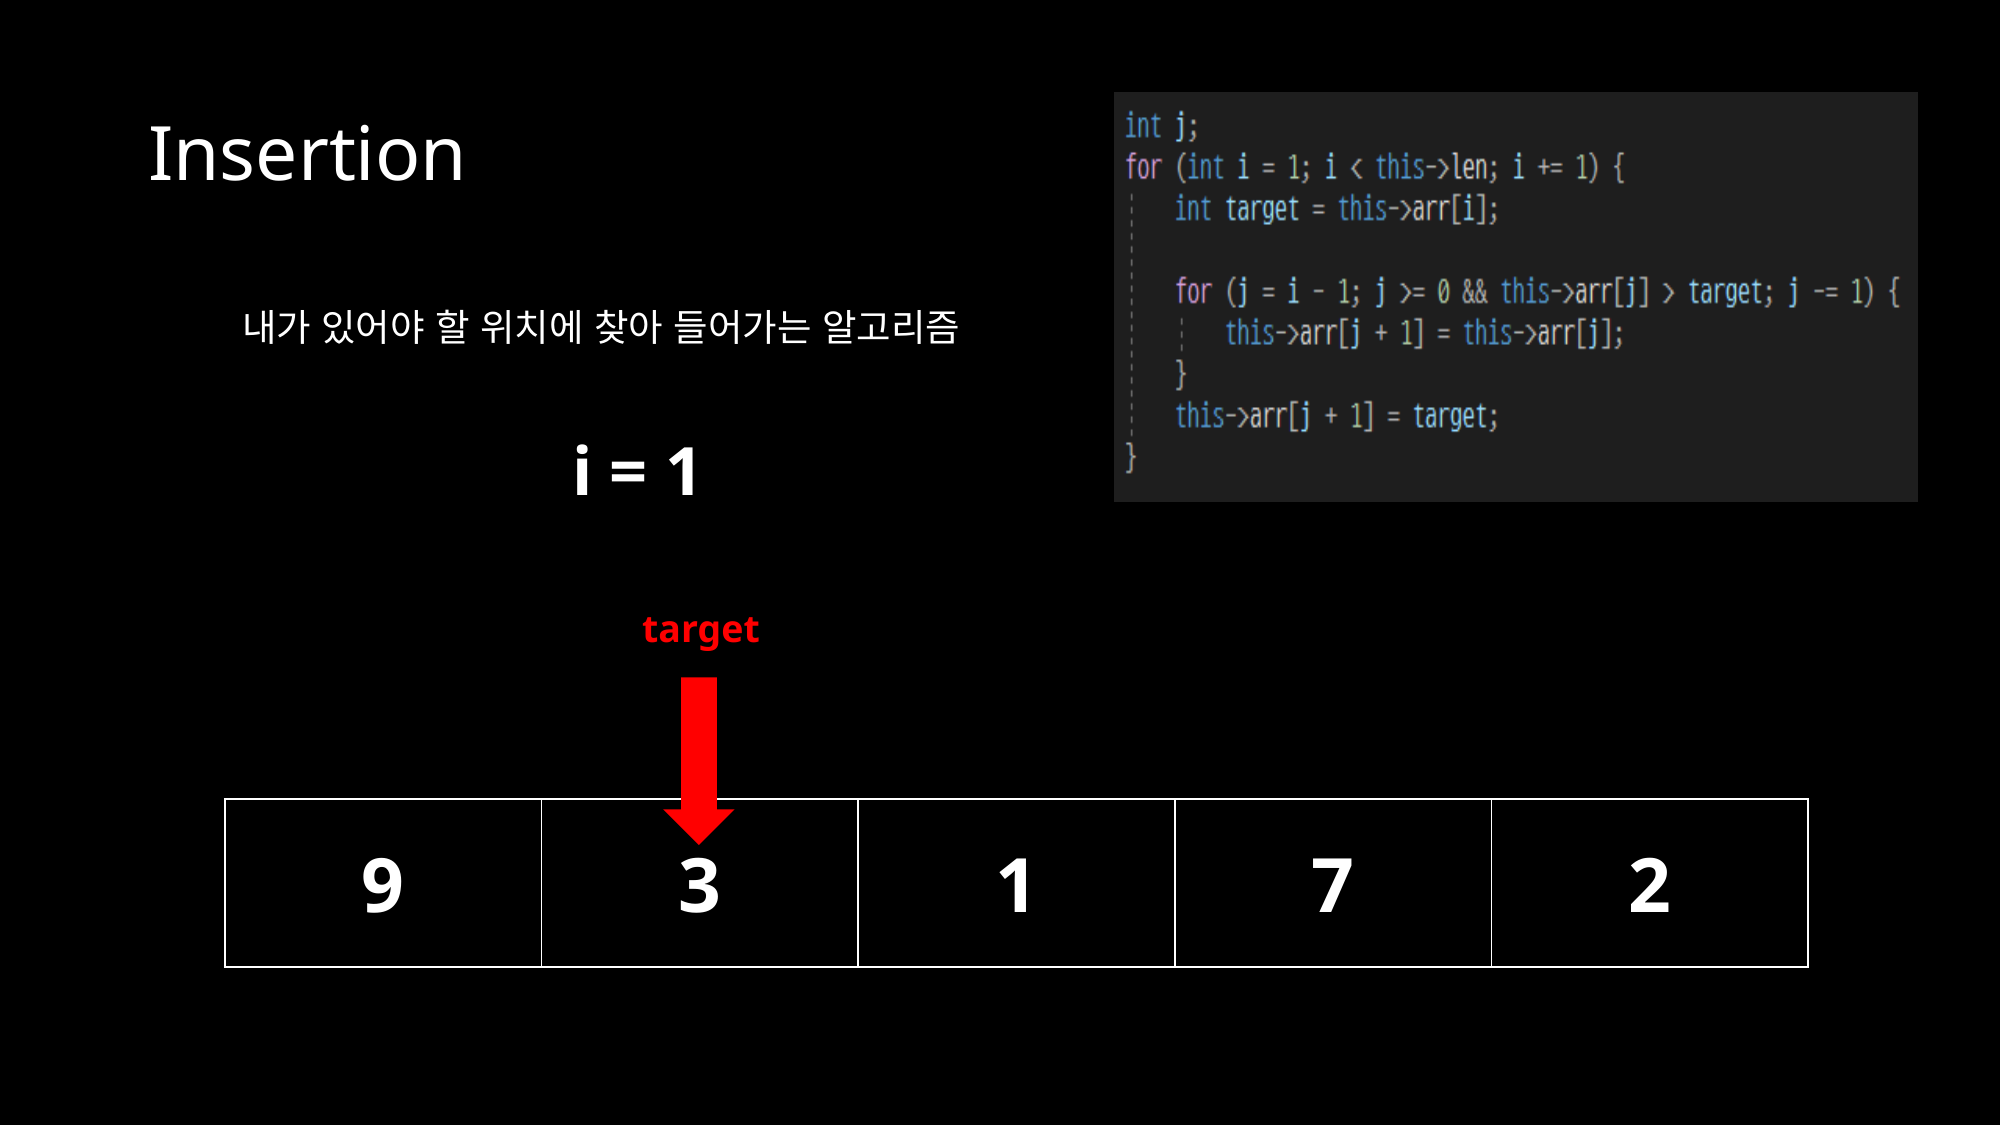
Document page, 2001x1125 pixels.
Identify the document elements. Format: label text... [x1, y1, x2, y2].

text_box 내가 있어야 할 위치에 찾아 들어가는 알고리즘 [227, 296, 976, 357]
text_box Insertion [133, 98, 482, 204]
table_header 9 [226, 800, 541, 966]
table_header 2 [1492, 800, 1807, 966]
table_header 7 [1176, 800, 1491, 966]
text_box [660, 676, 738, 847]
text_box i = 1 [557, 421, 719, 516]
table_header 1 [859, 800, 1174, 966]
text_box target [627, 597, 775, 658]
table_header 3 [542, 800, 857, 966]
picture [1114, 92, 1918, 502]
